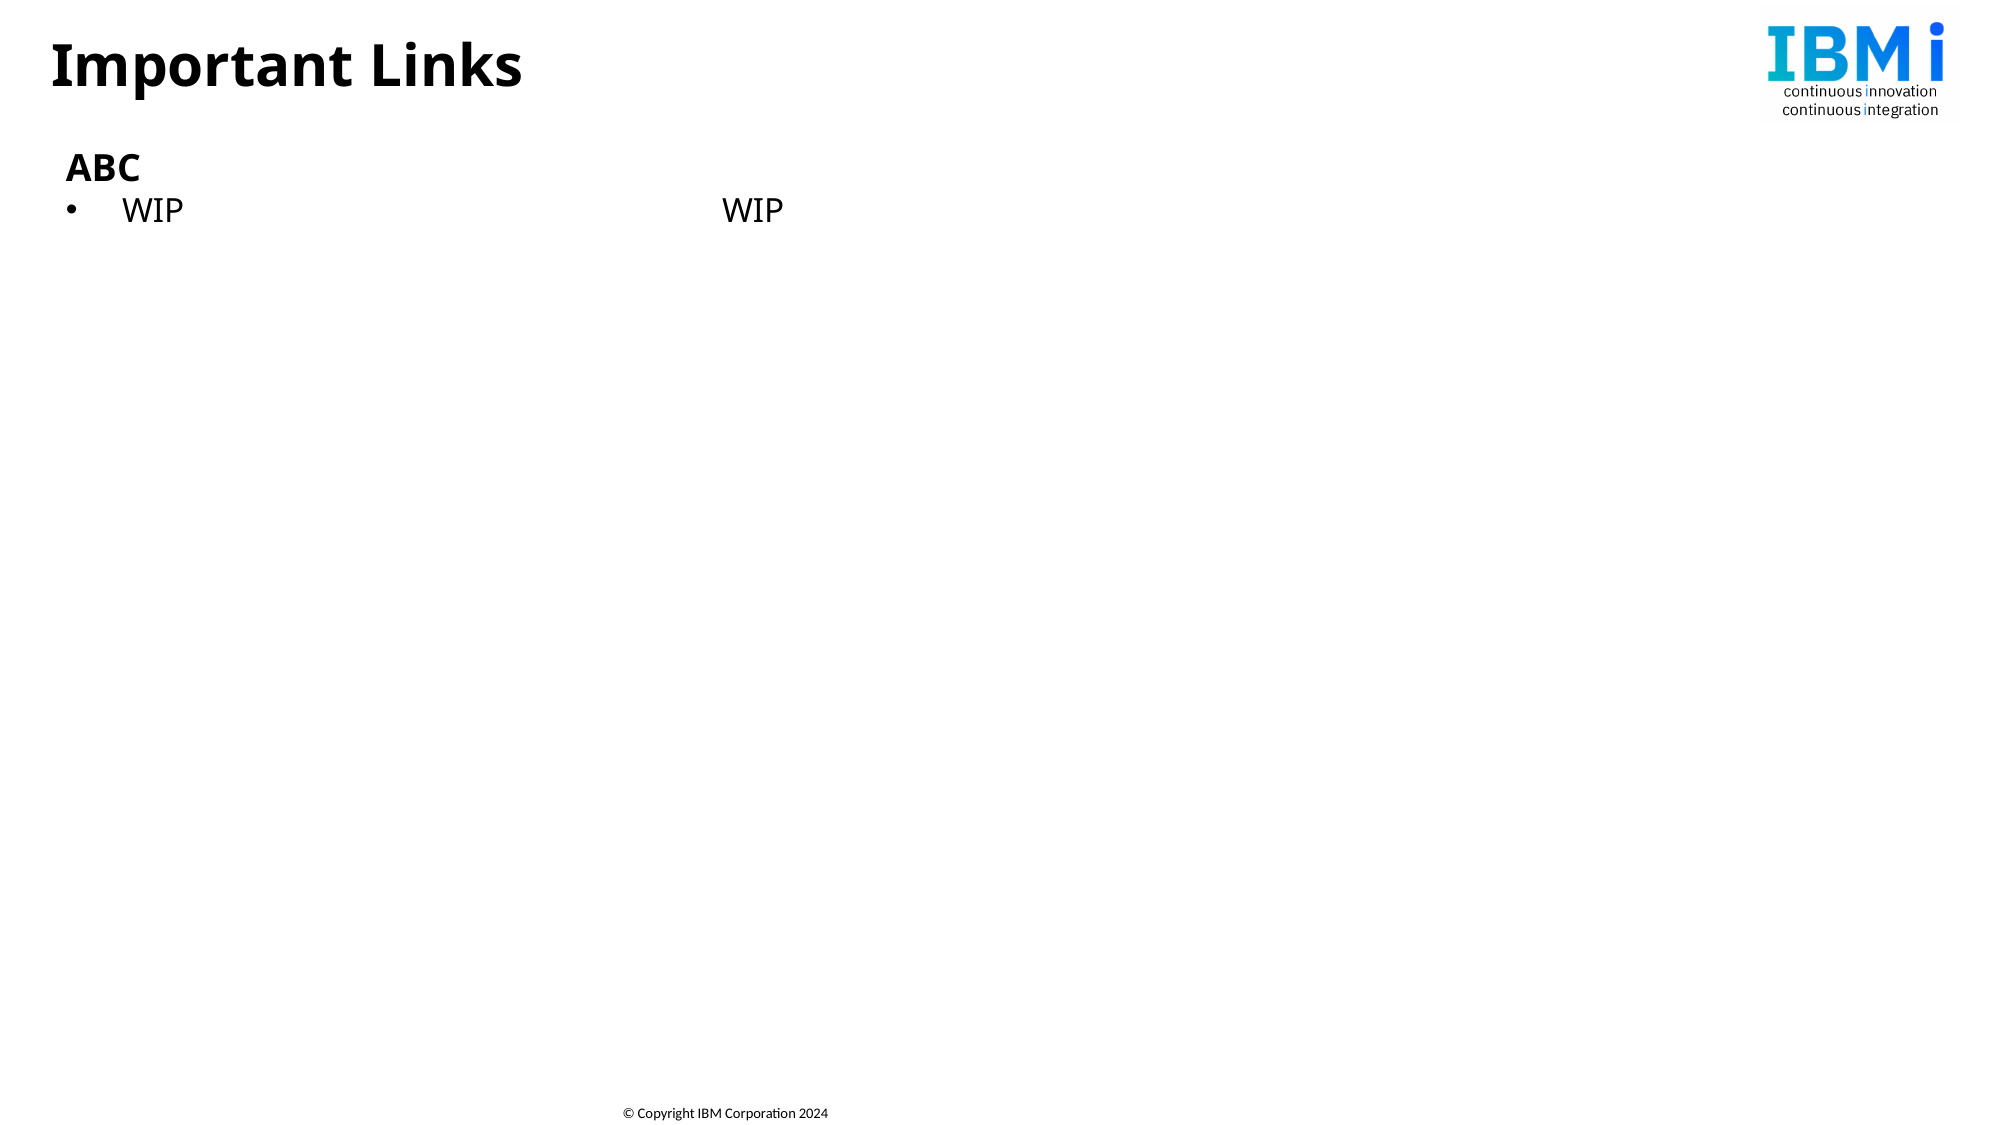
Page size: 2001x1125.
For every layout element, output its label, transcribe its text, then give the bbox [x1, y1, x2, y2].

title Important Links [51, 36, 1721, 101]
list ABC WIP WIP [51, 136, 1934, 1068]
picture [1761, 5, 1961, 124]
